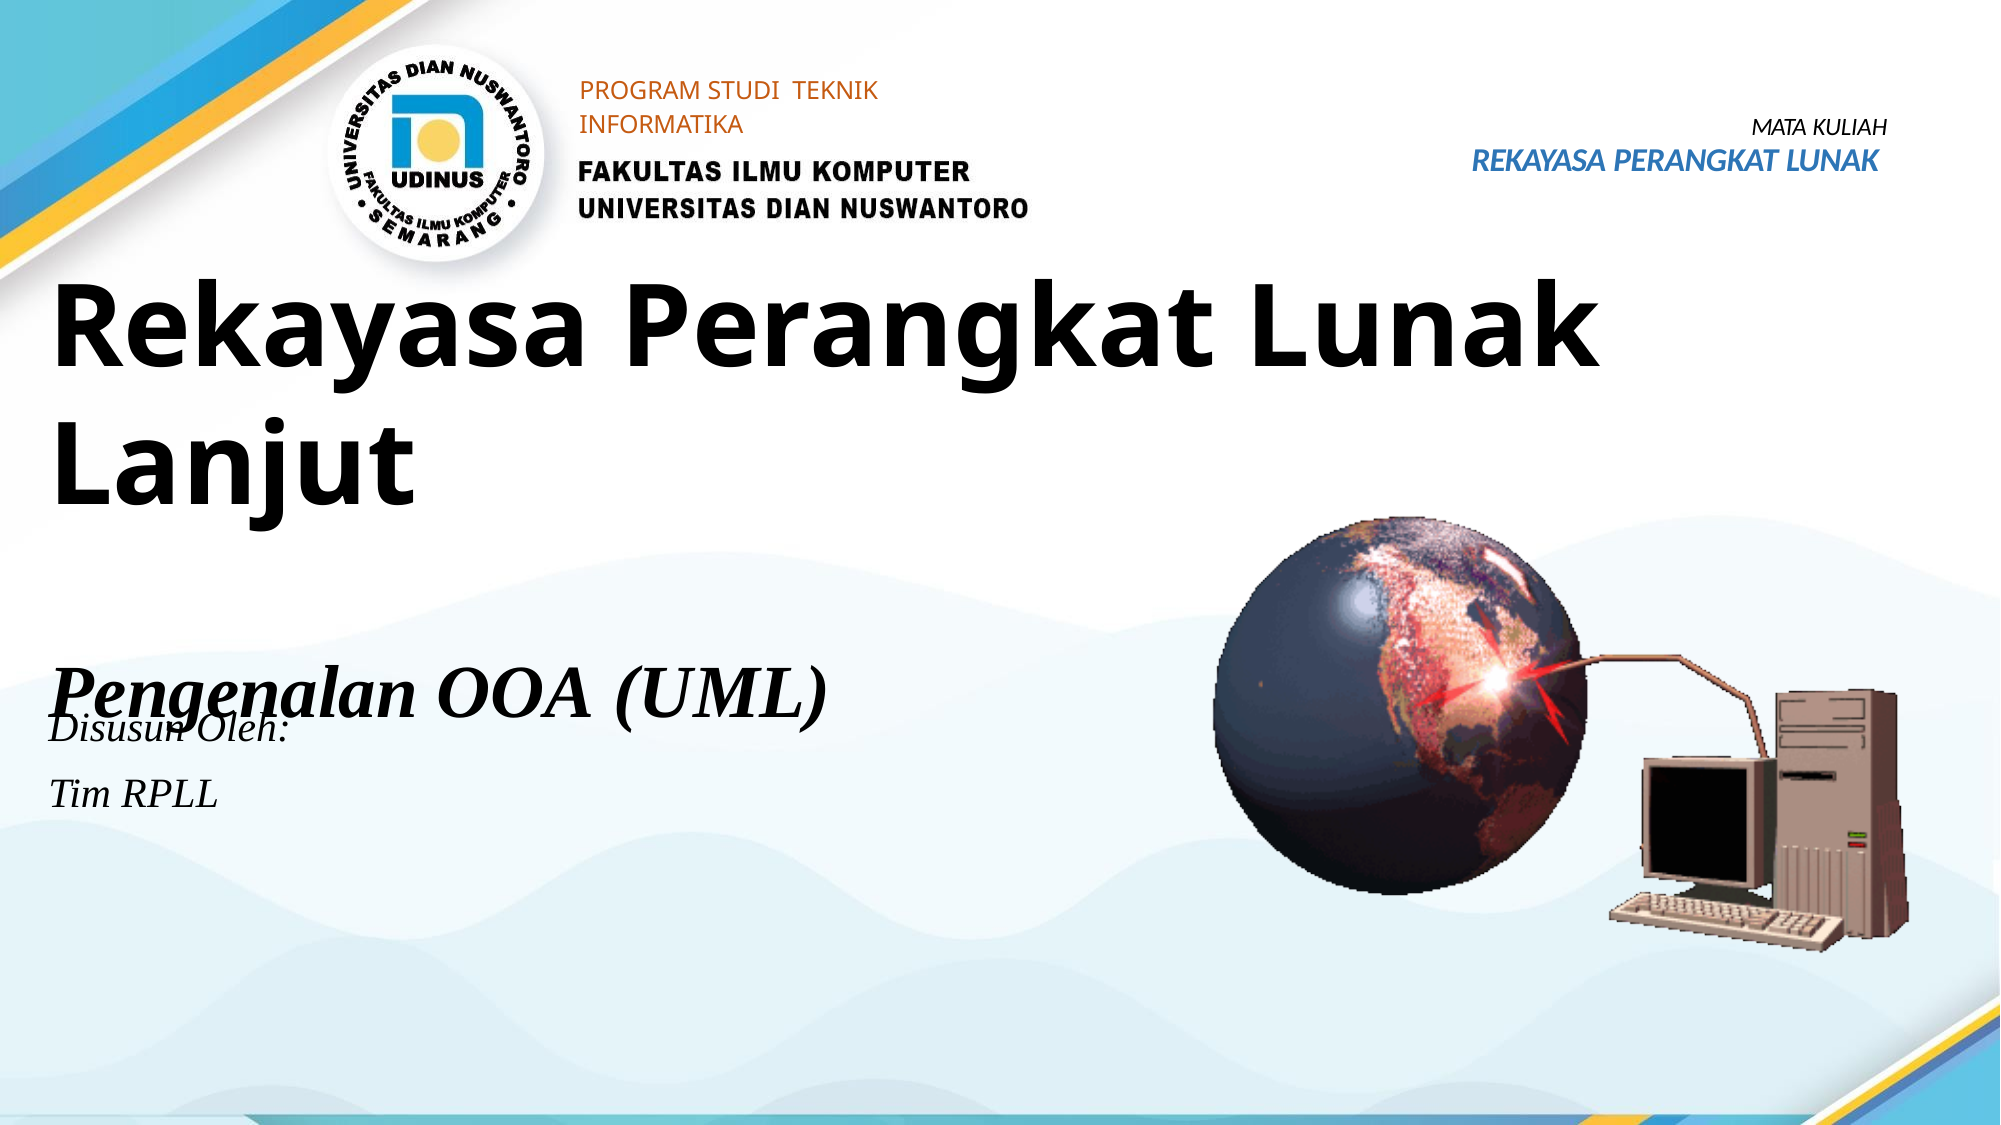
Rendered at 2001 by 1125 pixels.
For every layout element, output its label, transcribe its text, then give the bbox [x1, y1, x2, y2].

text_box MATA KULIAH REKAYASA PERANGKAT LUNAK [1469, 110, 1894, 178]
text_box Disusun Oleh: Tim RPLL [46, 733, 669, 816]
text_box [0, 0, 2000, 1125]
text_box PROGRAM STUDI TEKNIK INFORMATIKA [577, 68, 896, 139]
text_box Rekayasa Perangkat Lunak Lanjut Pengenalan OOA (UML) [46, 250, 1908, 733]
text_box [1198, 488, 1944, 986]
